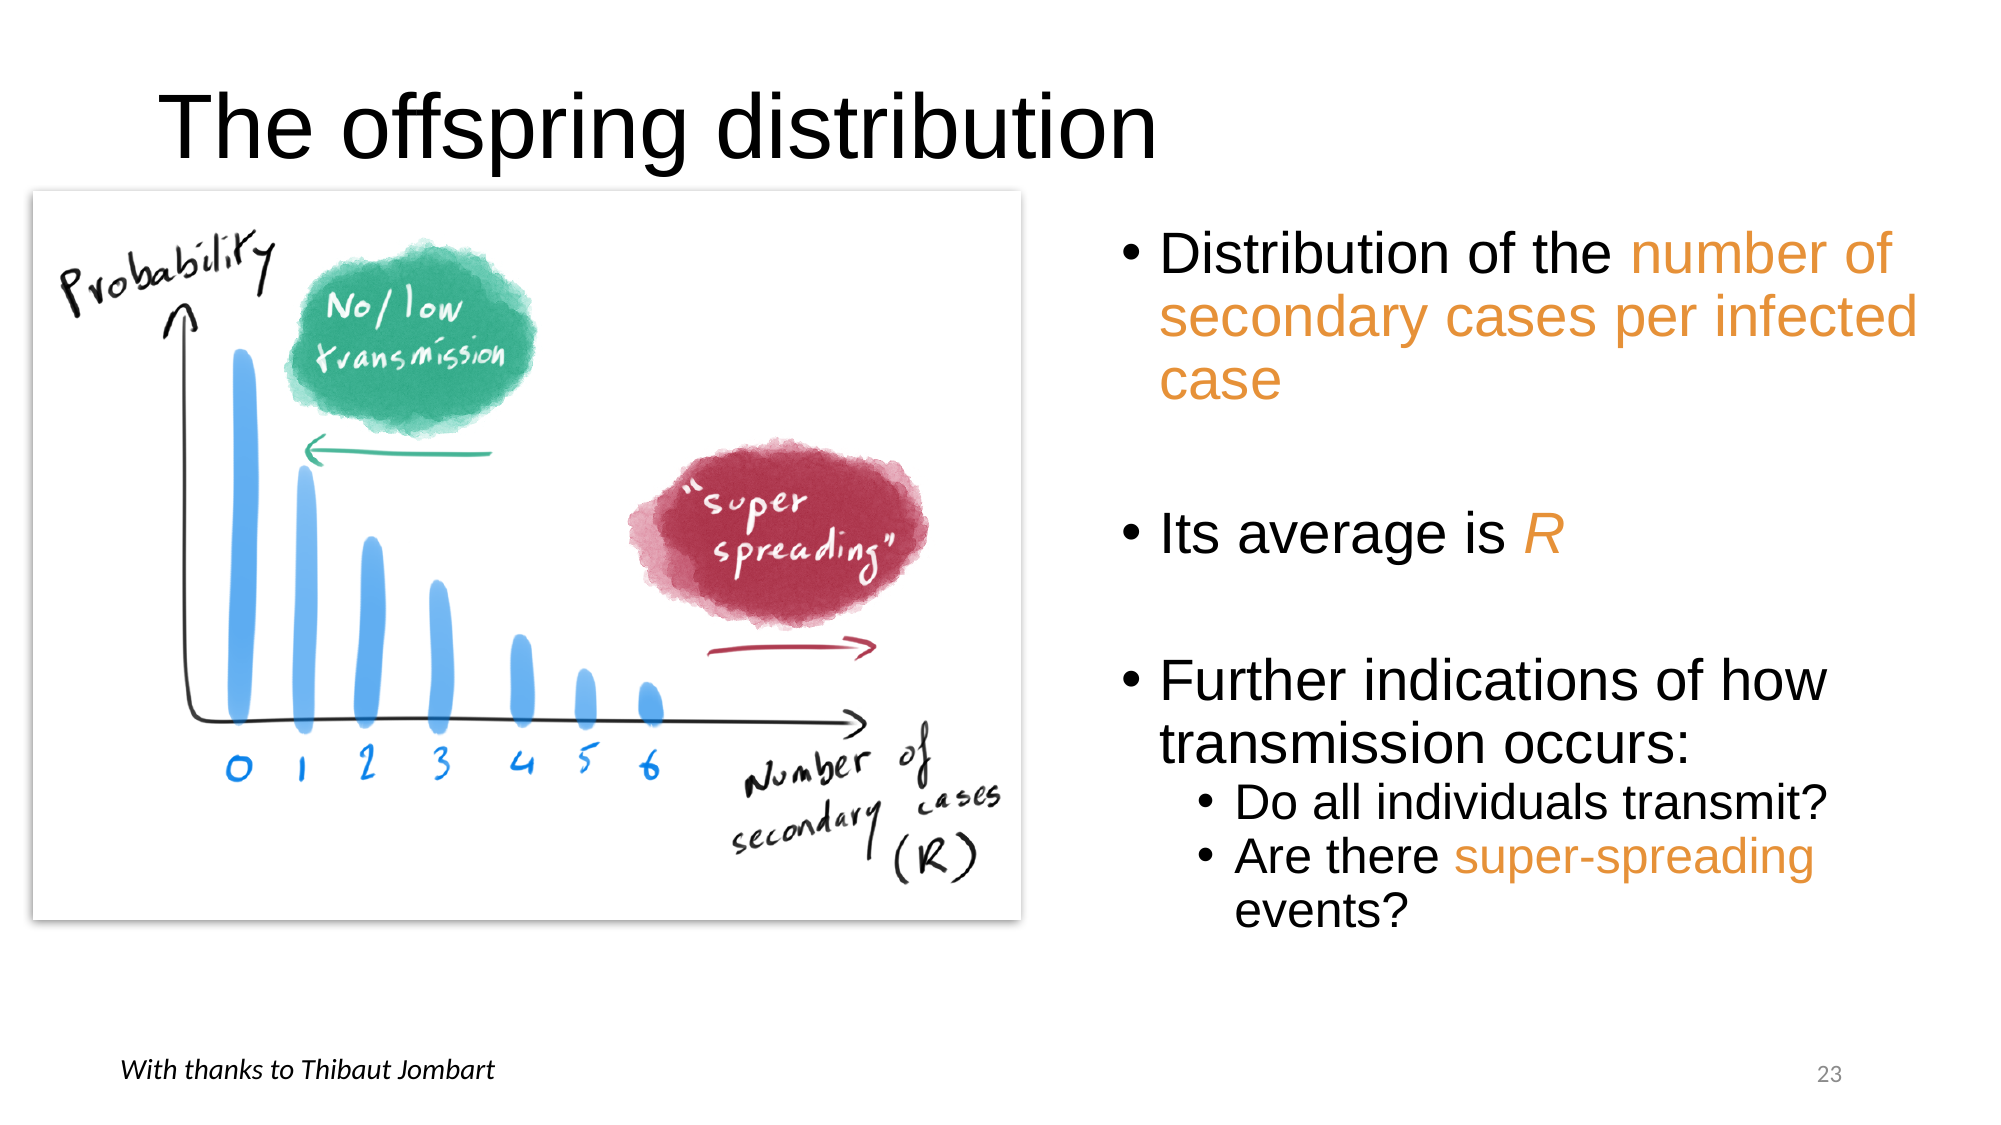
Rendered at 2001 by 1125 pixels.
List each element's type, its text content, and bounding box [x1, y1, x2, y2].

picture [33, 191, 1021, 920]
text_box With thanks to Thibaut Jombart [105, 1042, 511, 1093]
title The offspring distribution [137, 59, 1863, 278]
slide_number 23 [1412, 1042, 1863, 1103]
list Distribution of the number of secondary cases per infected case Its average is R Further indications of how transmission occurs: Do all individuals transmit? Are there super-spreading events? [1101, 203, 2000, 932]
